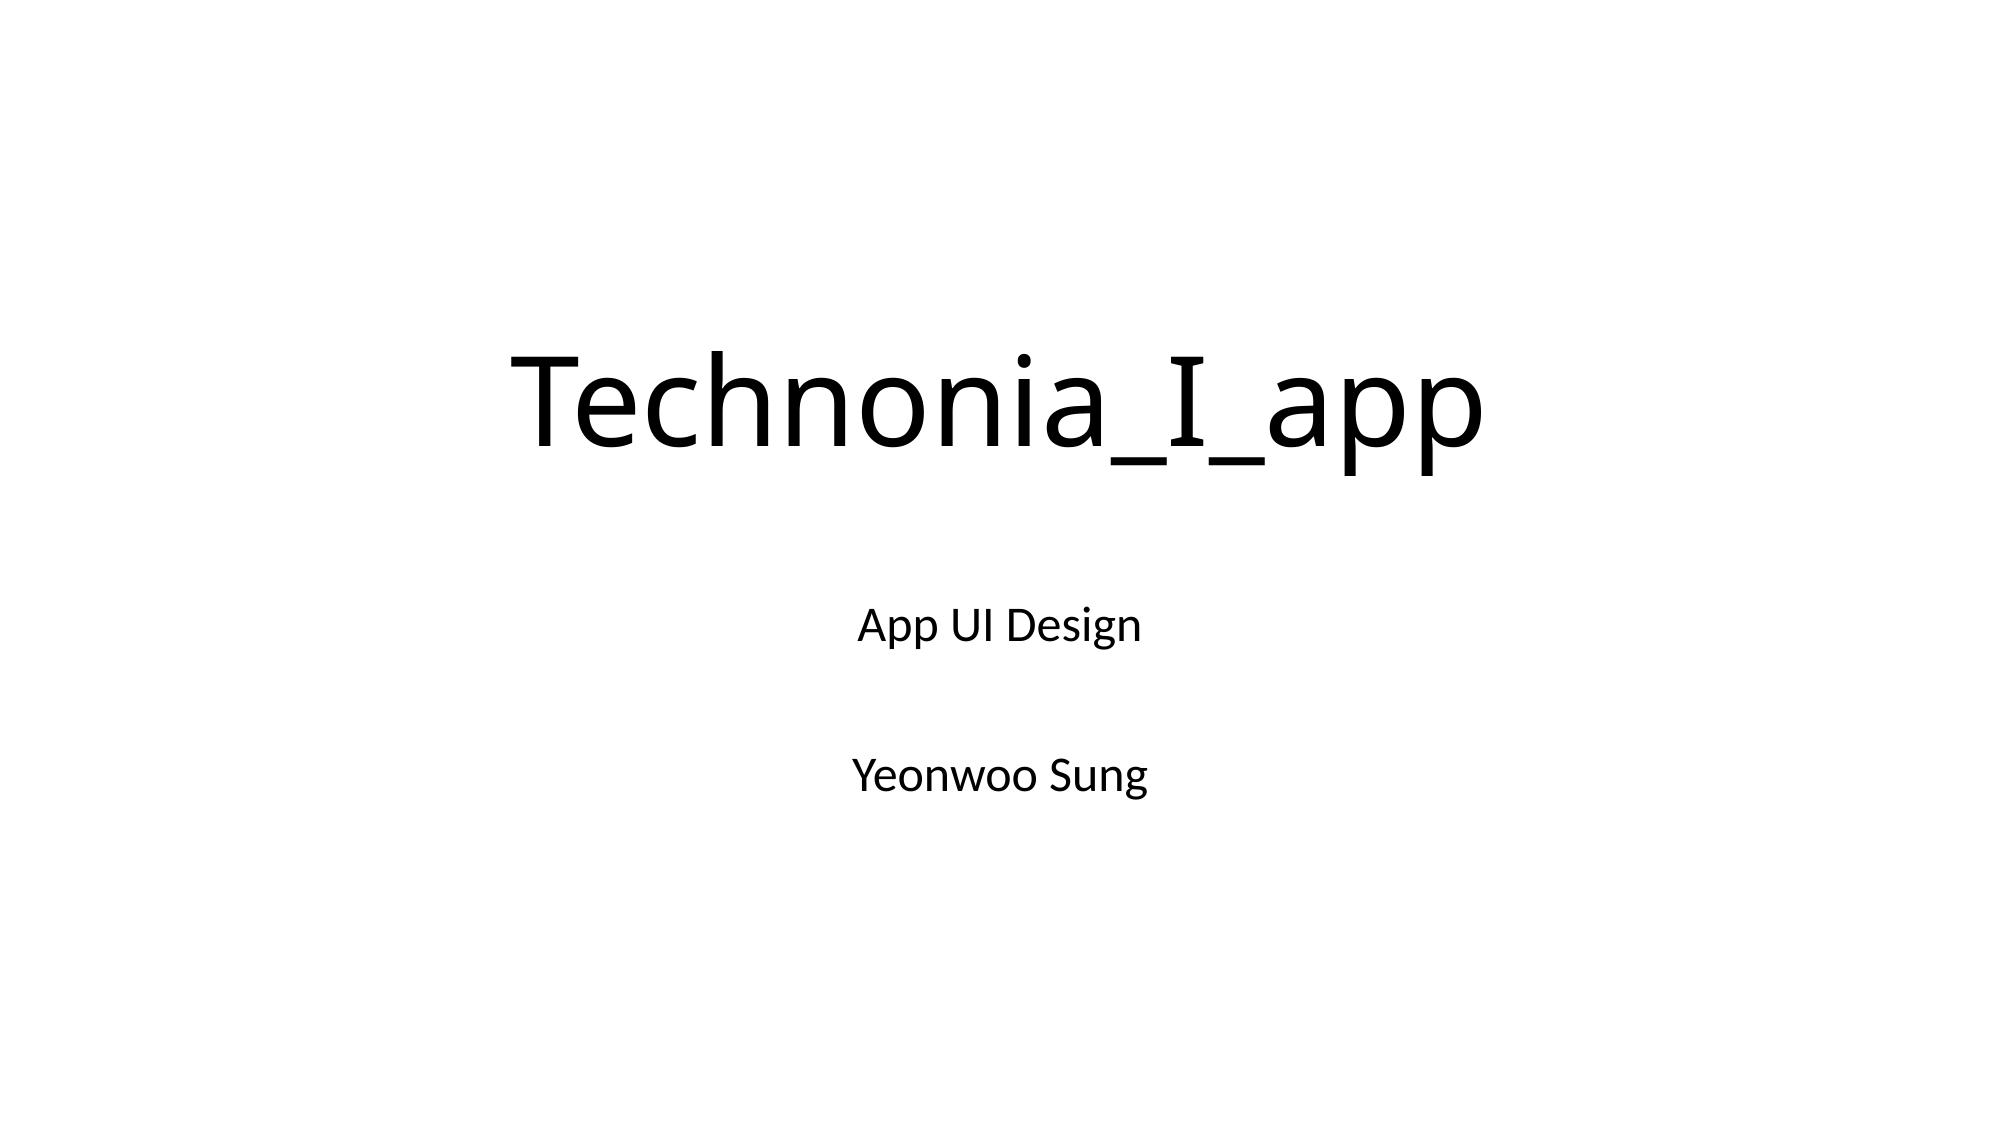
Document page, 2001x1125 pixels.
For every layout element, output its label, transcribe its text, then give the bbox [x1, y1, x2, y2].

subtitle App UI Design Yeonwoo Sung [249, 590, 1750, 863]
title Technonia_I_app [249, 170, 1750, 481]
